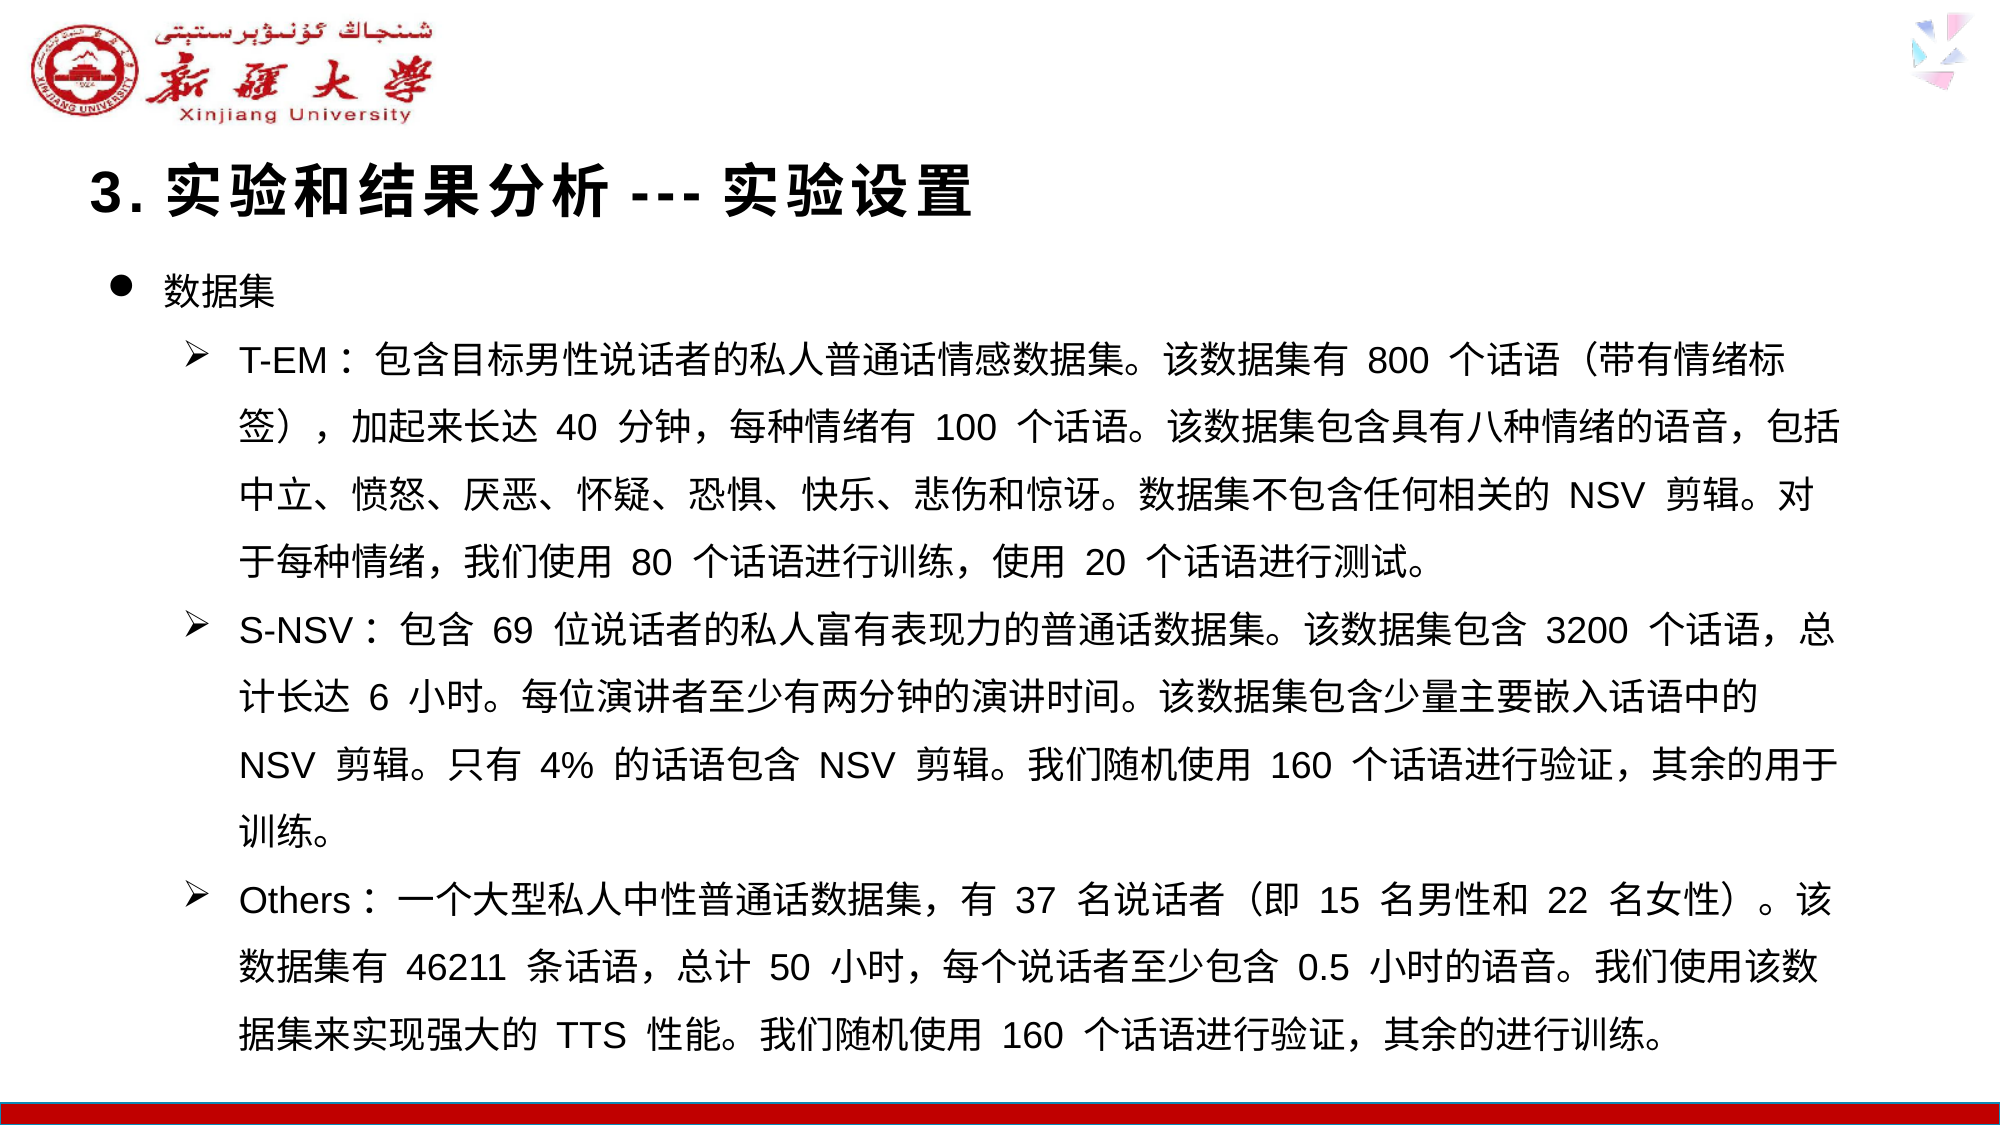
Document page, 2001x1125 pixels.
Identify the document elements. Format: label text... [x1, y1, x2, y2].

text_box [0, 1102, 2000, 1125]
text_box 数据集 T-EM：包含目标男性说话者的私人普通话情感数据集。该数据集有 800 个话语（带有情绪标签），加起来长达 40 分钟，每种情绪有 100 个话语。该数据集包含具有八种情绪的语音，包括中立、愤怒、厌恶、怀疑、恐惧、快乐、悲伤和惊讶。数据集不包含任何相关的 NSV 剪辑。对于每种情绪，我们使用 80 个话语进行训练，使用 20 个话语进行测试。 S-NSV：包含 69 位说话者的私人富有表现力的普通话数据集。该数据集包含 3200 个话语，总计长达 6 小时。每位演讲者至少有两分钟的演讲时间。该数据集包含少量主要嵌入话语中的 NSV 剪辑。只有 4% 的话语包含 NSV 剪辑。我们随机使用 160 个话语进行验证，其余的用于训练。 Others：一个大型私人中性普通话数据集，有 37 名说话者（即 15 名男性和 22 名女性）。该数据集有 46211 条话语，总计 50 小时，每个说话者至少包含 0.5 小时的语音。我们使用该数据集来实现强大的 TTS 性能。我们随机使用 160 个话语进行验证，其余的进行训练。 [92, 238, 1863, 1066]
picture [0, 0, 482, 143]
text_box 3.实验和结果分析---实验设置 [74, 130, 1875, 247]
picture [1881, 0, 2000, 101]
